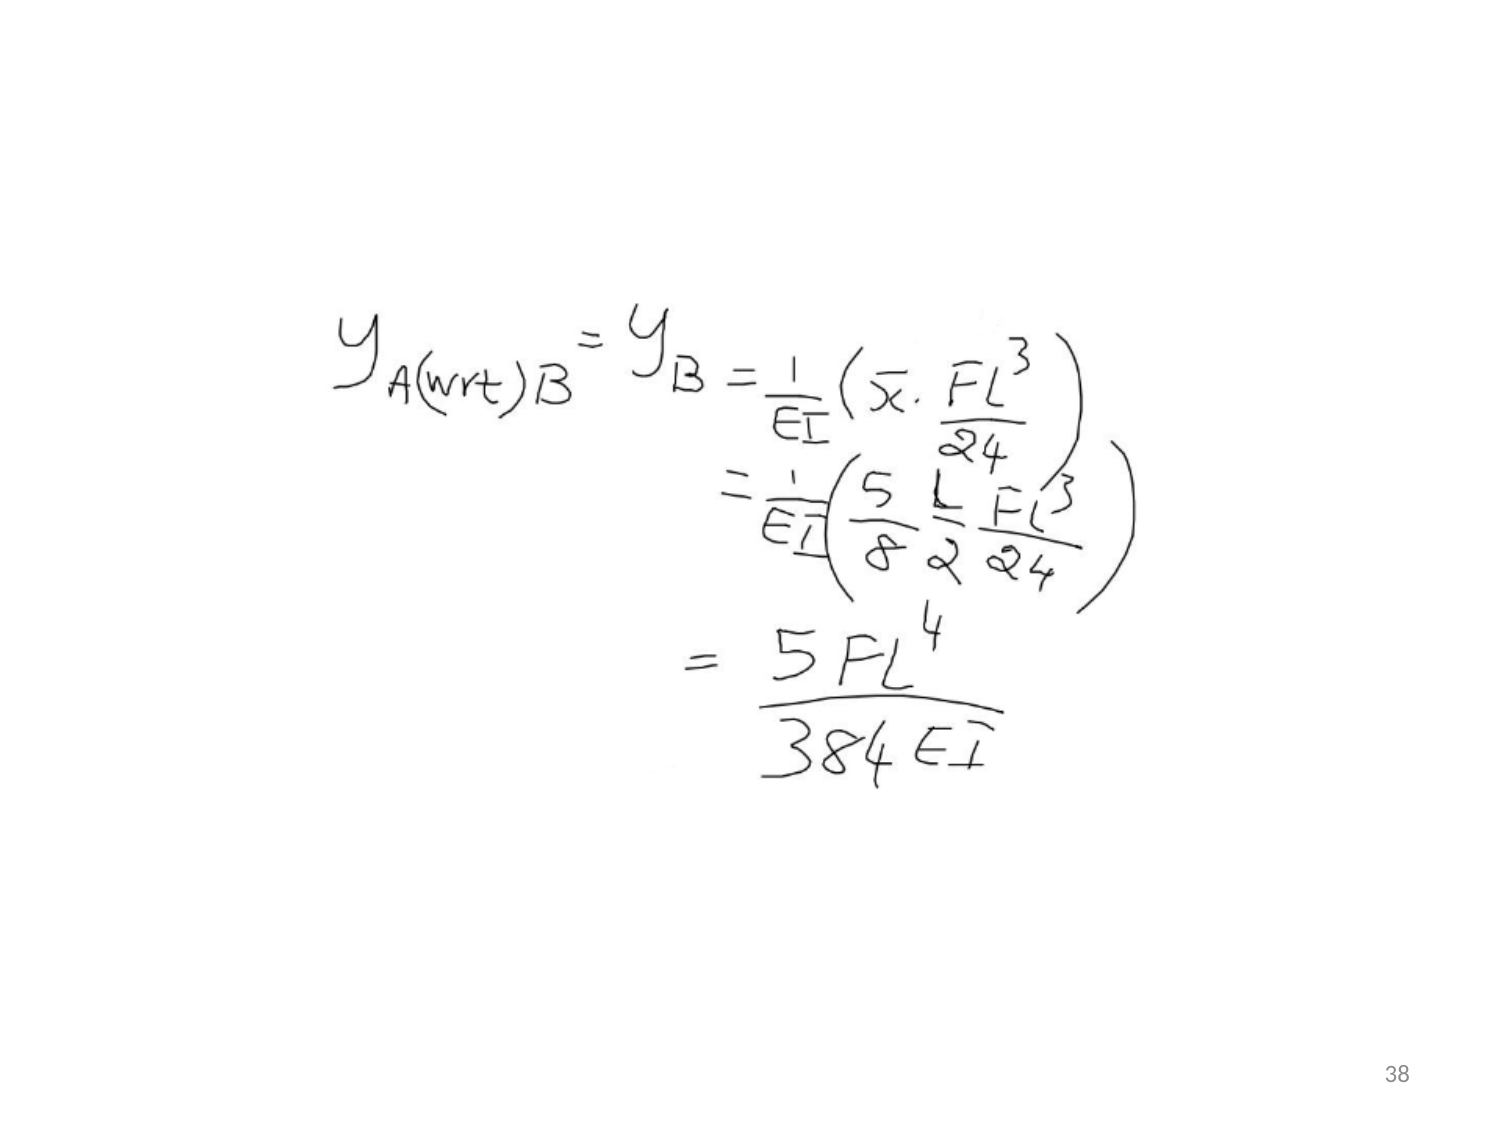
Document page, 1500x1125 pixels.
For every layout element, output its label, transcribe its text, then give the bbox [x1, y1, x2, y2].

slide_number 38 [1074, 1042, 1425, 1103]
picture [323, 303, 1177, 822]
